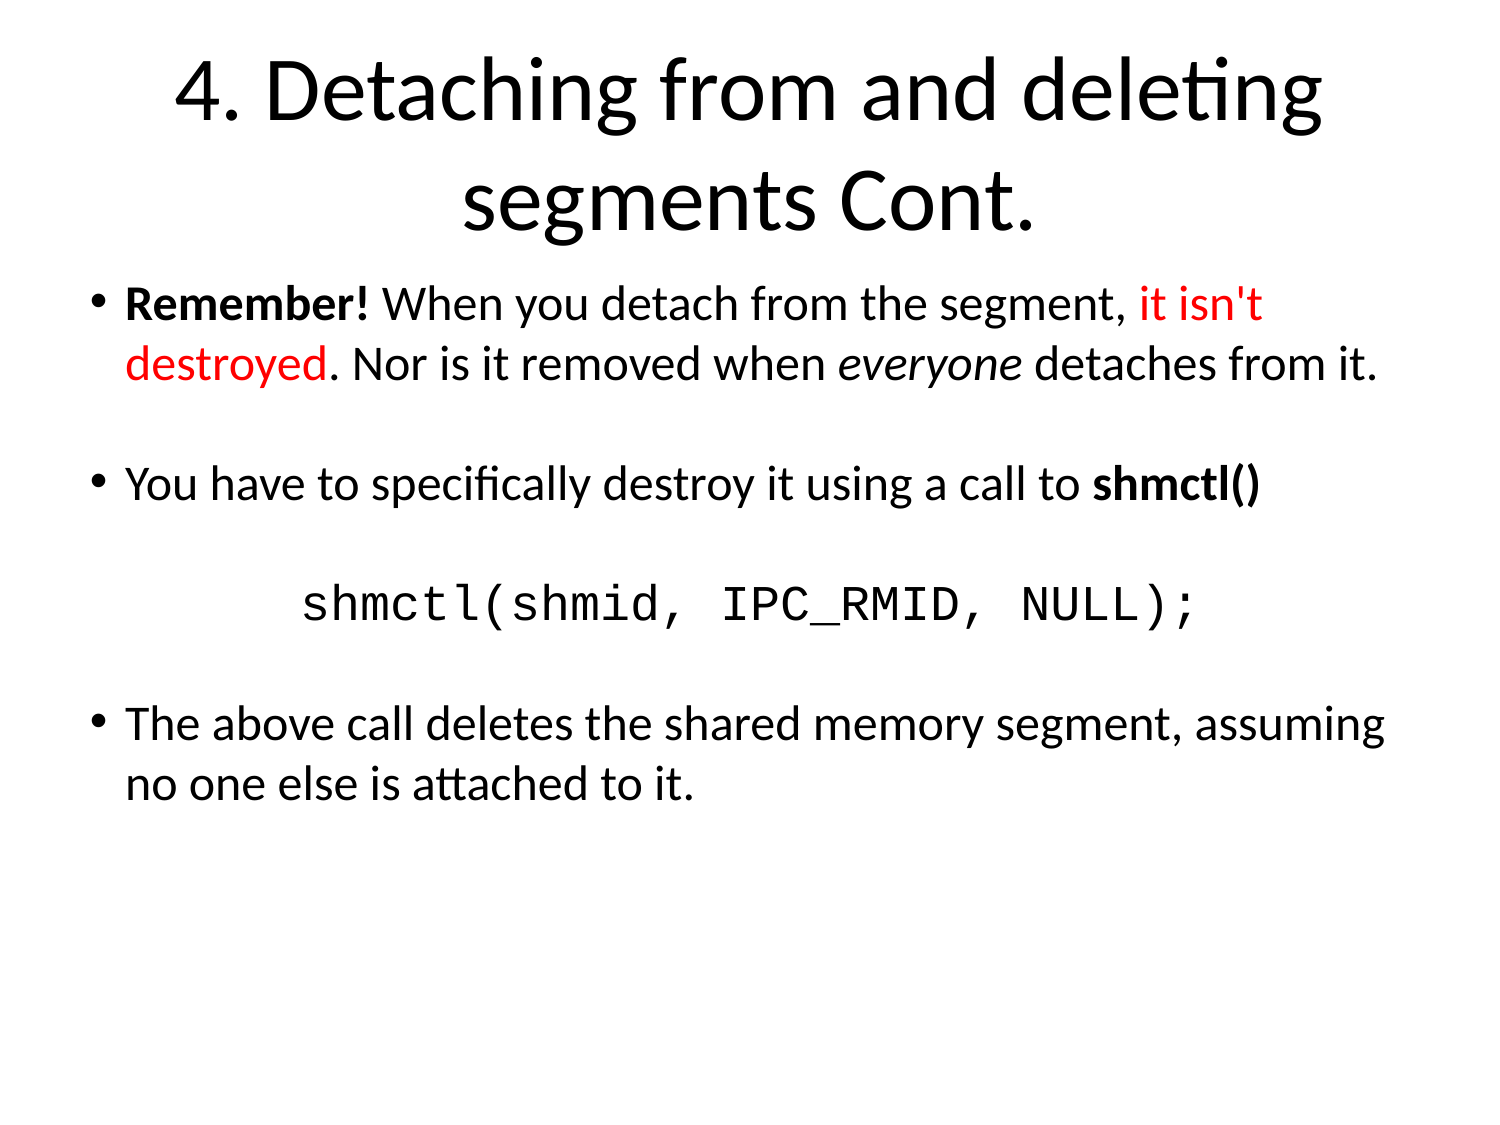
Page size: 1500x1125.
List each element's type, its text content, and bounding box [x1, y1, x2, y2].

text_box 4. Detaching from and deleting segments Cont. [75, 45, 1425, 233]
text_box Remember! When you detach from the segment, it isn't destroyed. Nor is it removed when everyone detaches from it. You have to specifically destroy it using a call to shmctl() shmctl(shmid, IPC_RMID, NULL); The above call deletes the shared memory segment, assuming no one else is attached to it. [75, 262, 1425, 1005]
